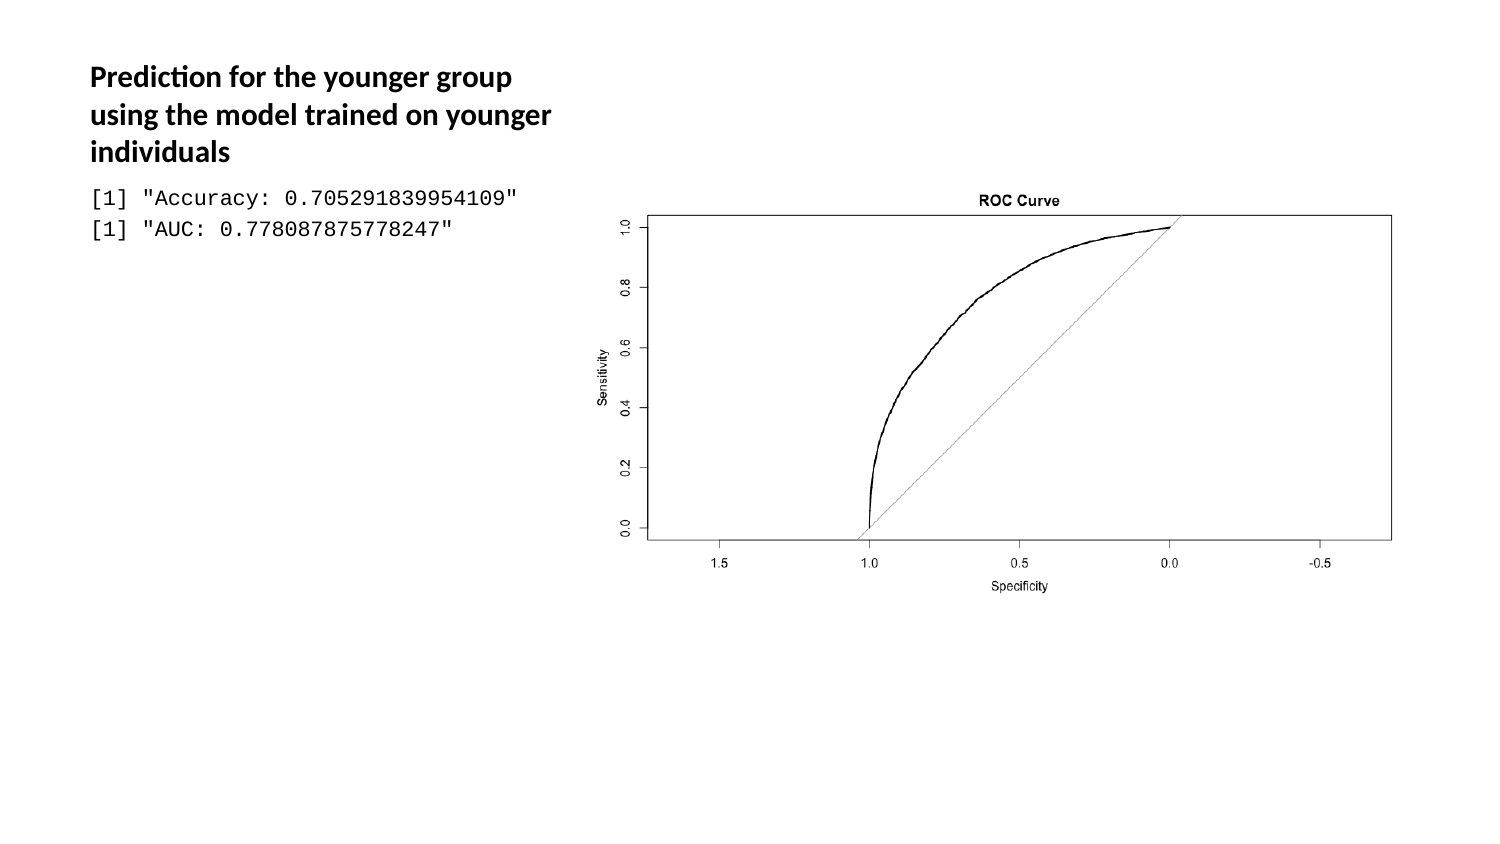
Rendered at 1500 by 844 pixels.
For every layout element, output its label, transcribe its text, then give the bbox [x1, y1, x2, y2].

title Prediction for the younger group using the model trained on younger individuals [75, 33, 569, 176]
list [1] "Accuracy: 0.705291839954109" [1] "AUC: 0.778087875778247" [75, 176, 569, 754]
picture [585, 183, 1424, 603]
